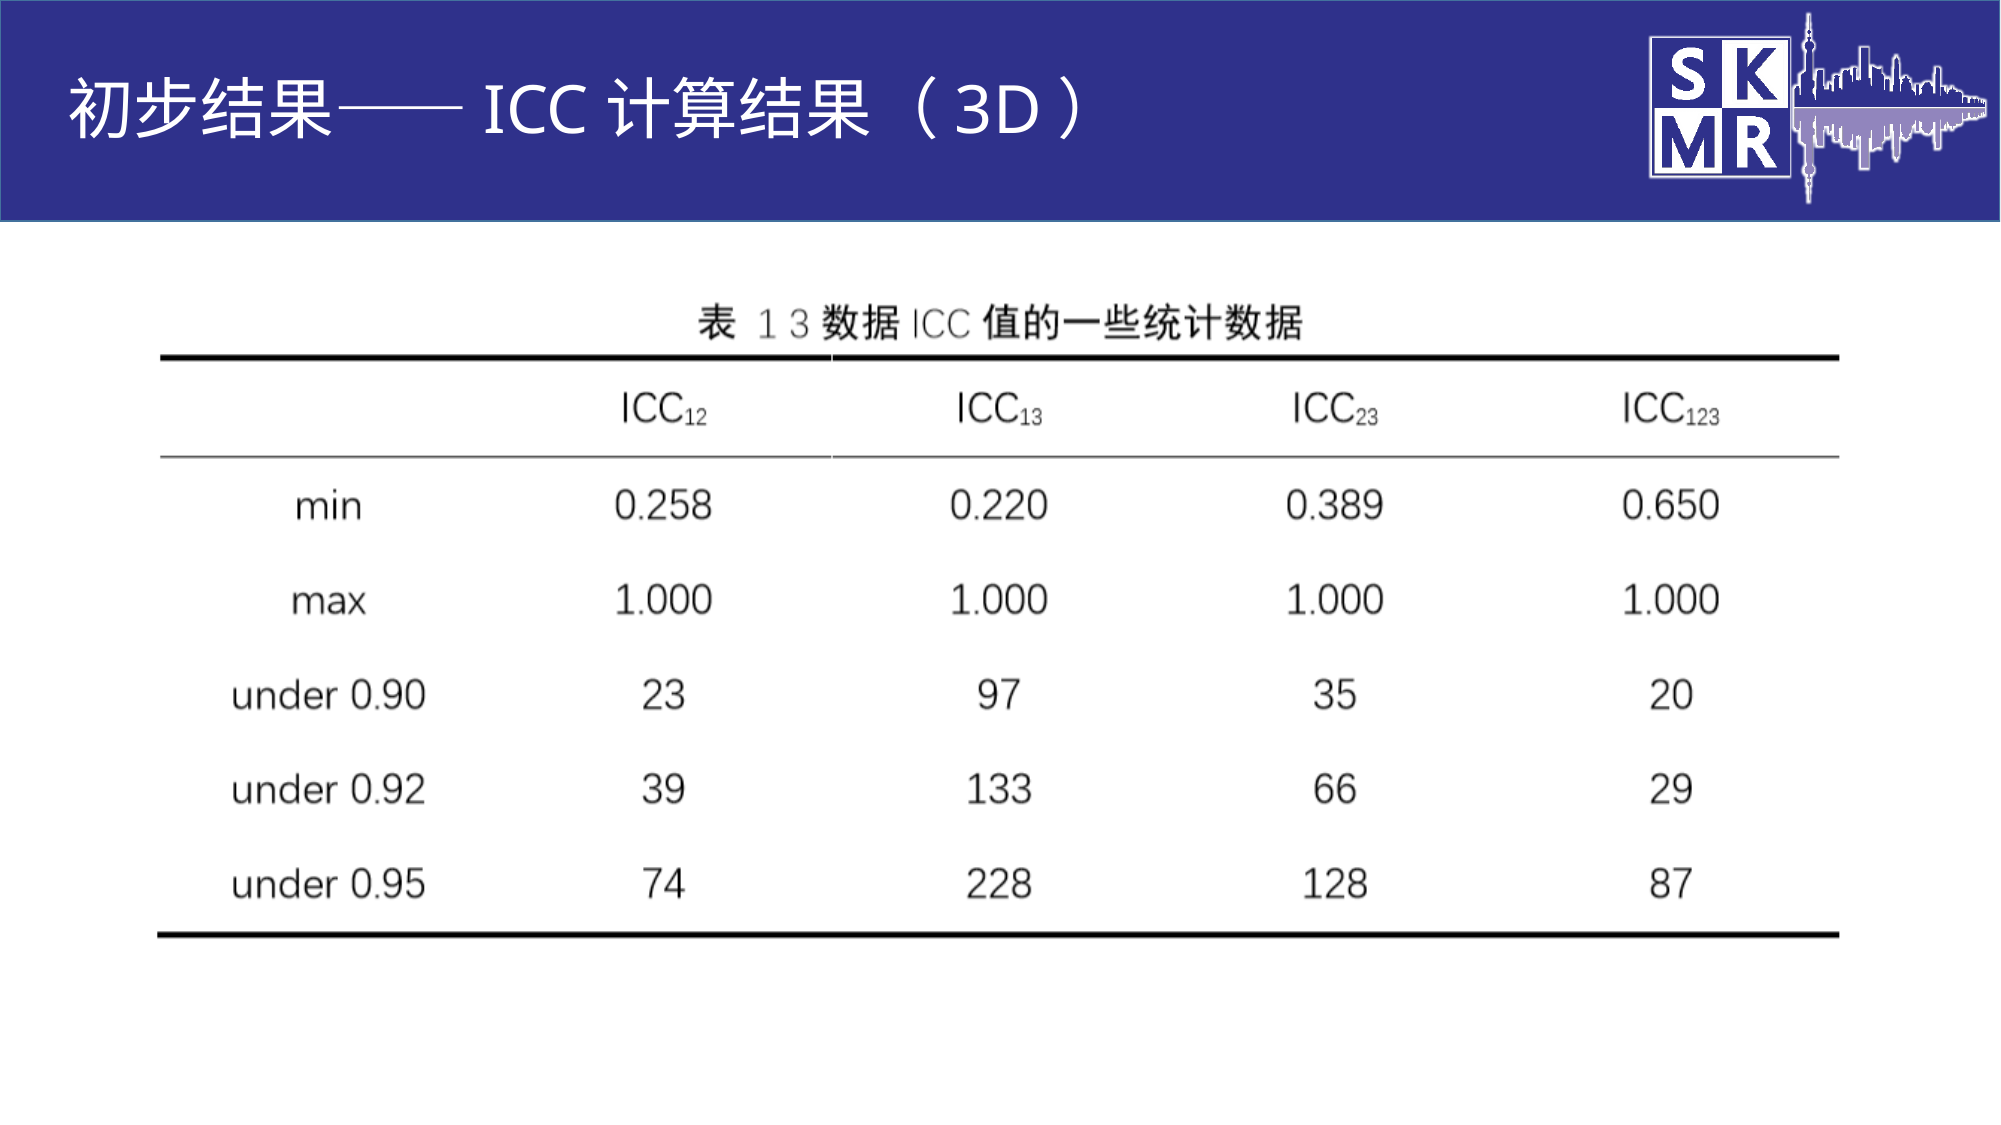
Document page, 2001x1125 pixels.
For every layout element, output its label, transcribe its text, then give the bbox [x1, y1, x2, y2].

picture [1652, 13, 1985, 202]
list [153, 280, 1847, 948]
title 初步结果——ICC计算结果（3D） [52, 49, 1605, 175]
